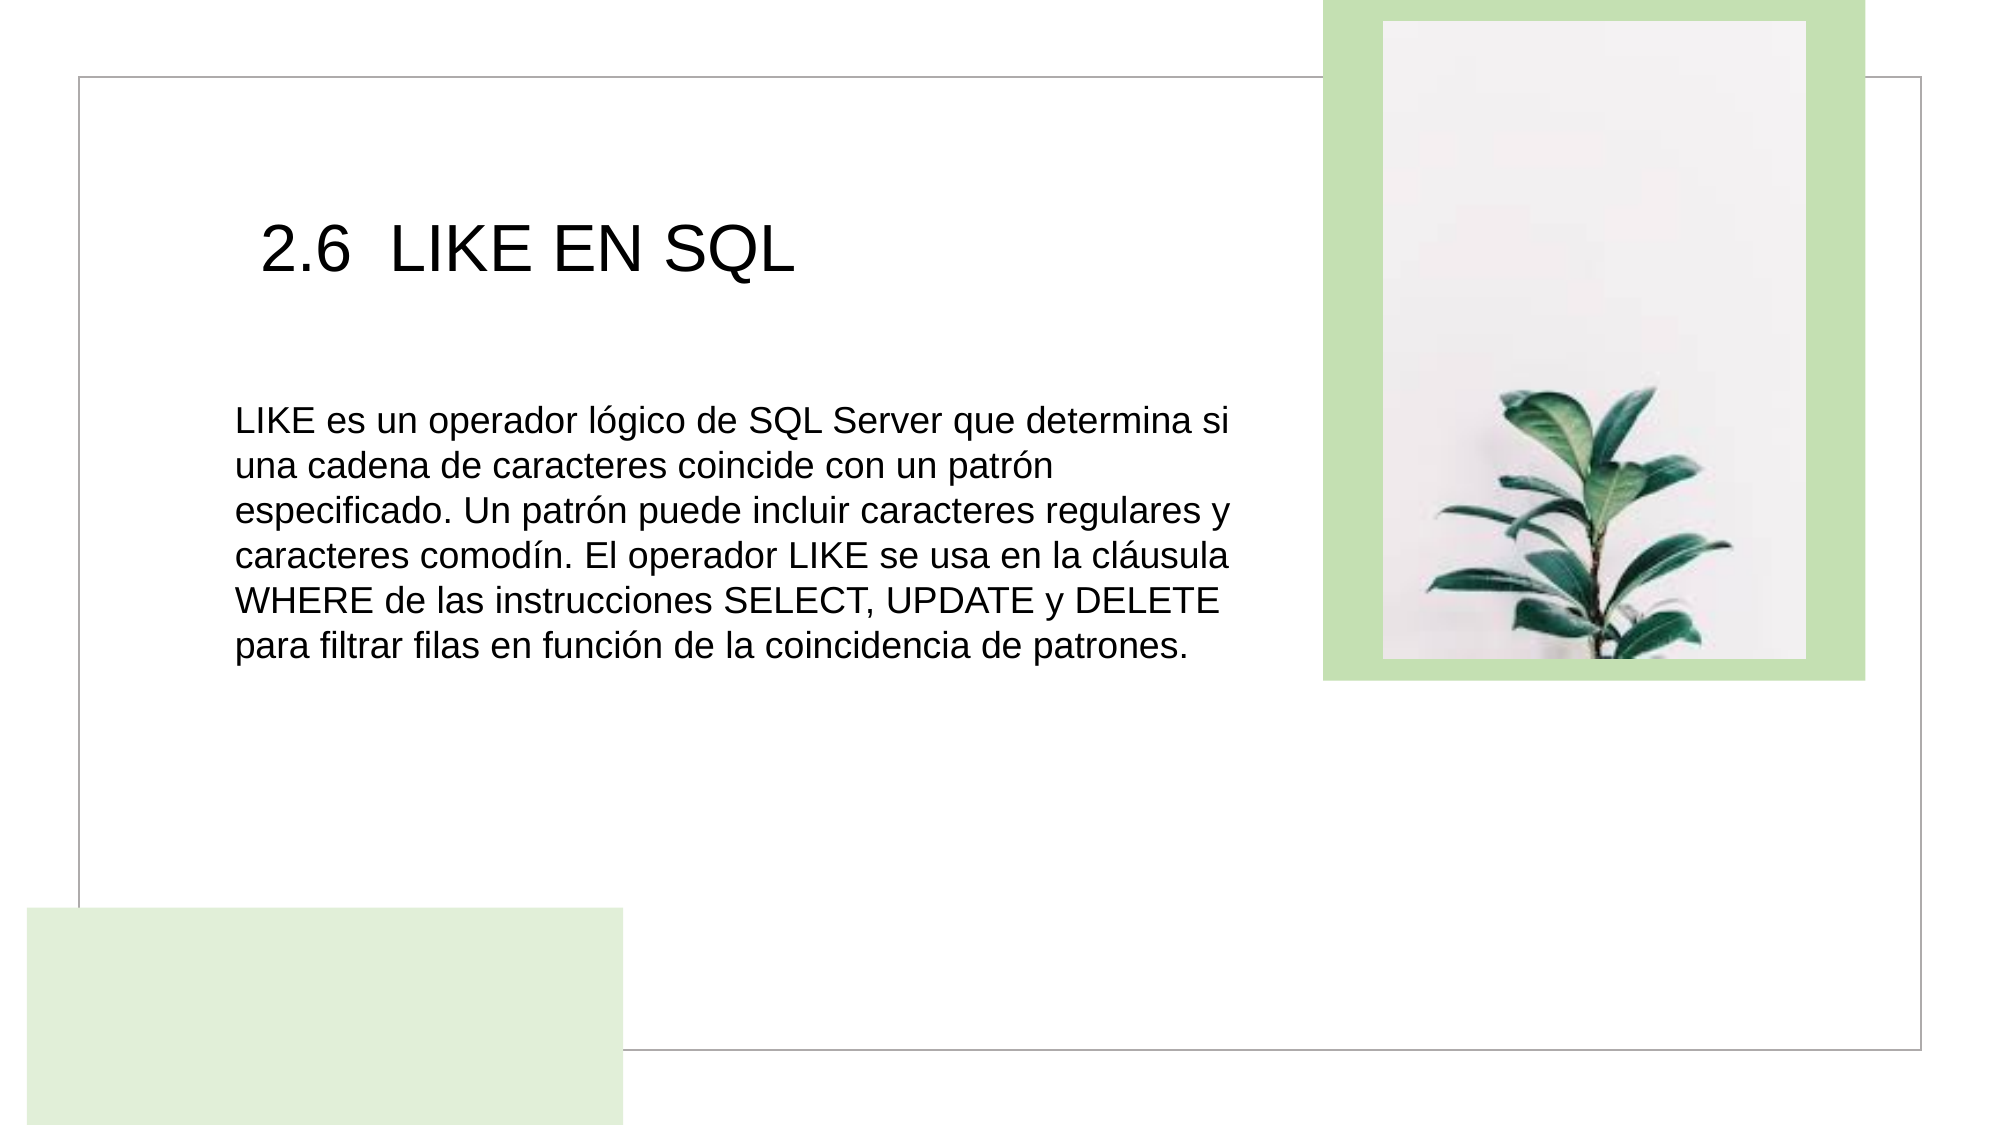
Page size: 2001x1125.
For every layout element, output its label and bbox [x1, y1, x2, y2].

text_box [26, 0, 1922, 1125]
